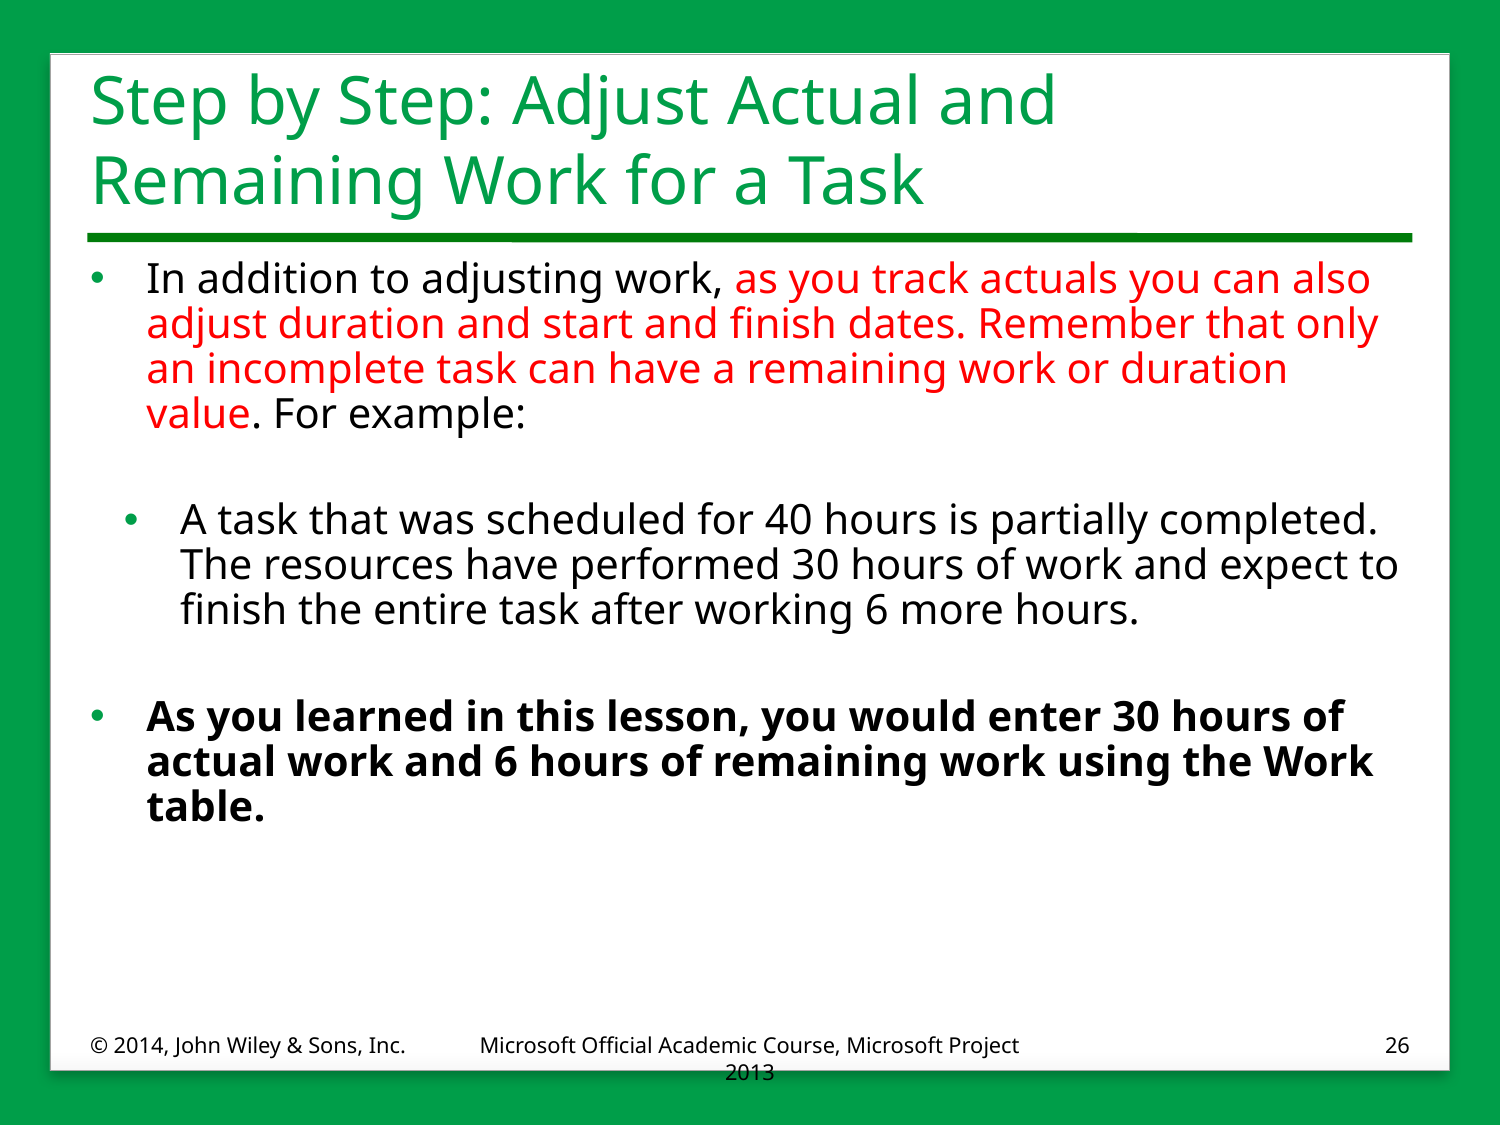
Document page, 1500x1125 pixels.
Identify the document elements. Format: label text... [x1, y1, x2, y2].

title Step by Step: Adjust Actual and Remaining Work for a Task [74, 74, 1426, 226]
list In addition to adjusting work, as you track actuals you can also adjust duration and start and finish dates. Remember that only an incomplete task can have a remaining work or duration value. For example: A task that was scheduled for 40 hours is partially completed. The resources have performed 30 hours of work and expect to finish the entire task after working 6 more hours. As you learned in this lesson, you would enter 30 hours of actual work and 6 hours of remaining work using the Work table. [75, 249, 1425, 1063]
slide_number © 2014, John Wiley & Sons, Inc. [74, 1024, 426, 1103]
footer Microsoft Official Academic Course, Microsoft Project 2013 [449, 1024, 1051, 1103]
slide_number 26 [1074, 1024, 1426, 1103]
